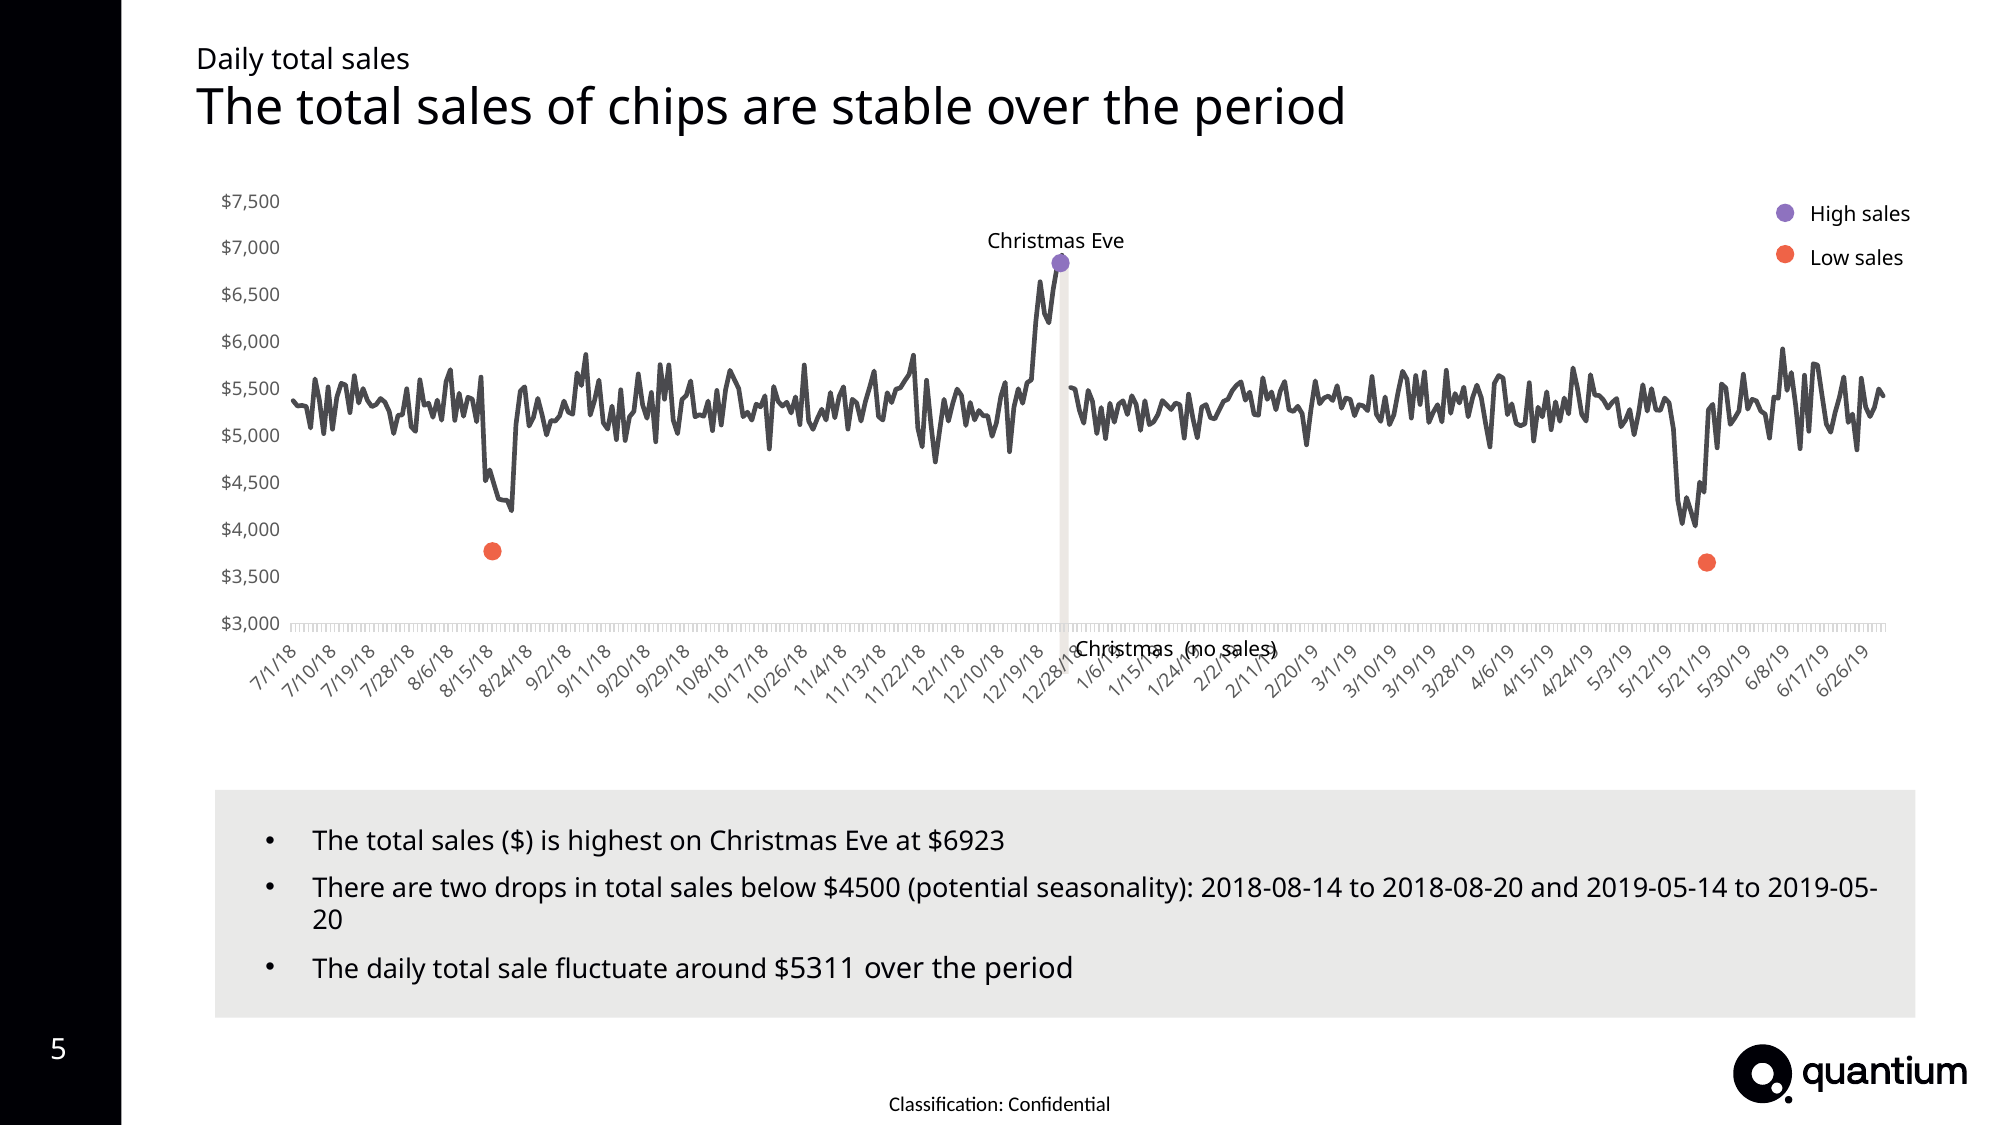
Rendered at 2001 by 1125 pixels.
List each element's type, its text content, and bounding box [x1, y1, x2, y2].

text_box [1759, 189, 2000, 281]
chart [181, 176, 1921, 724]
list The total sales of chips are stable over the period [196, 74, 1916, 176]
text_box Daily total sales [196, 25, 564, 97]
text_box The total sales ($) is highest on Christmas Eve at $6923 There are two drops in total sales below $4500 (potential seasonality): 2018-08-14 to 2018-08-20 and 2019-05-14 to 2019-05-20 The daily total sale fluctuate around $5311 over the period [214, 789, 1916, 1019]
